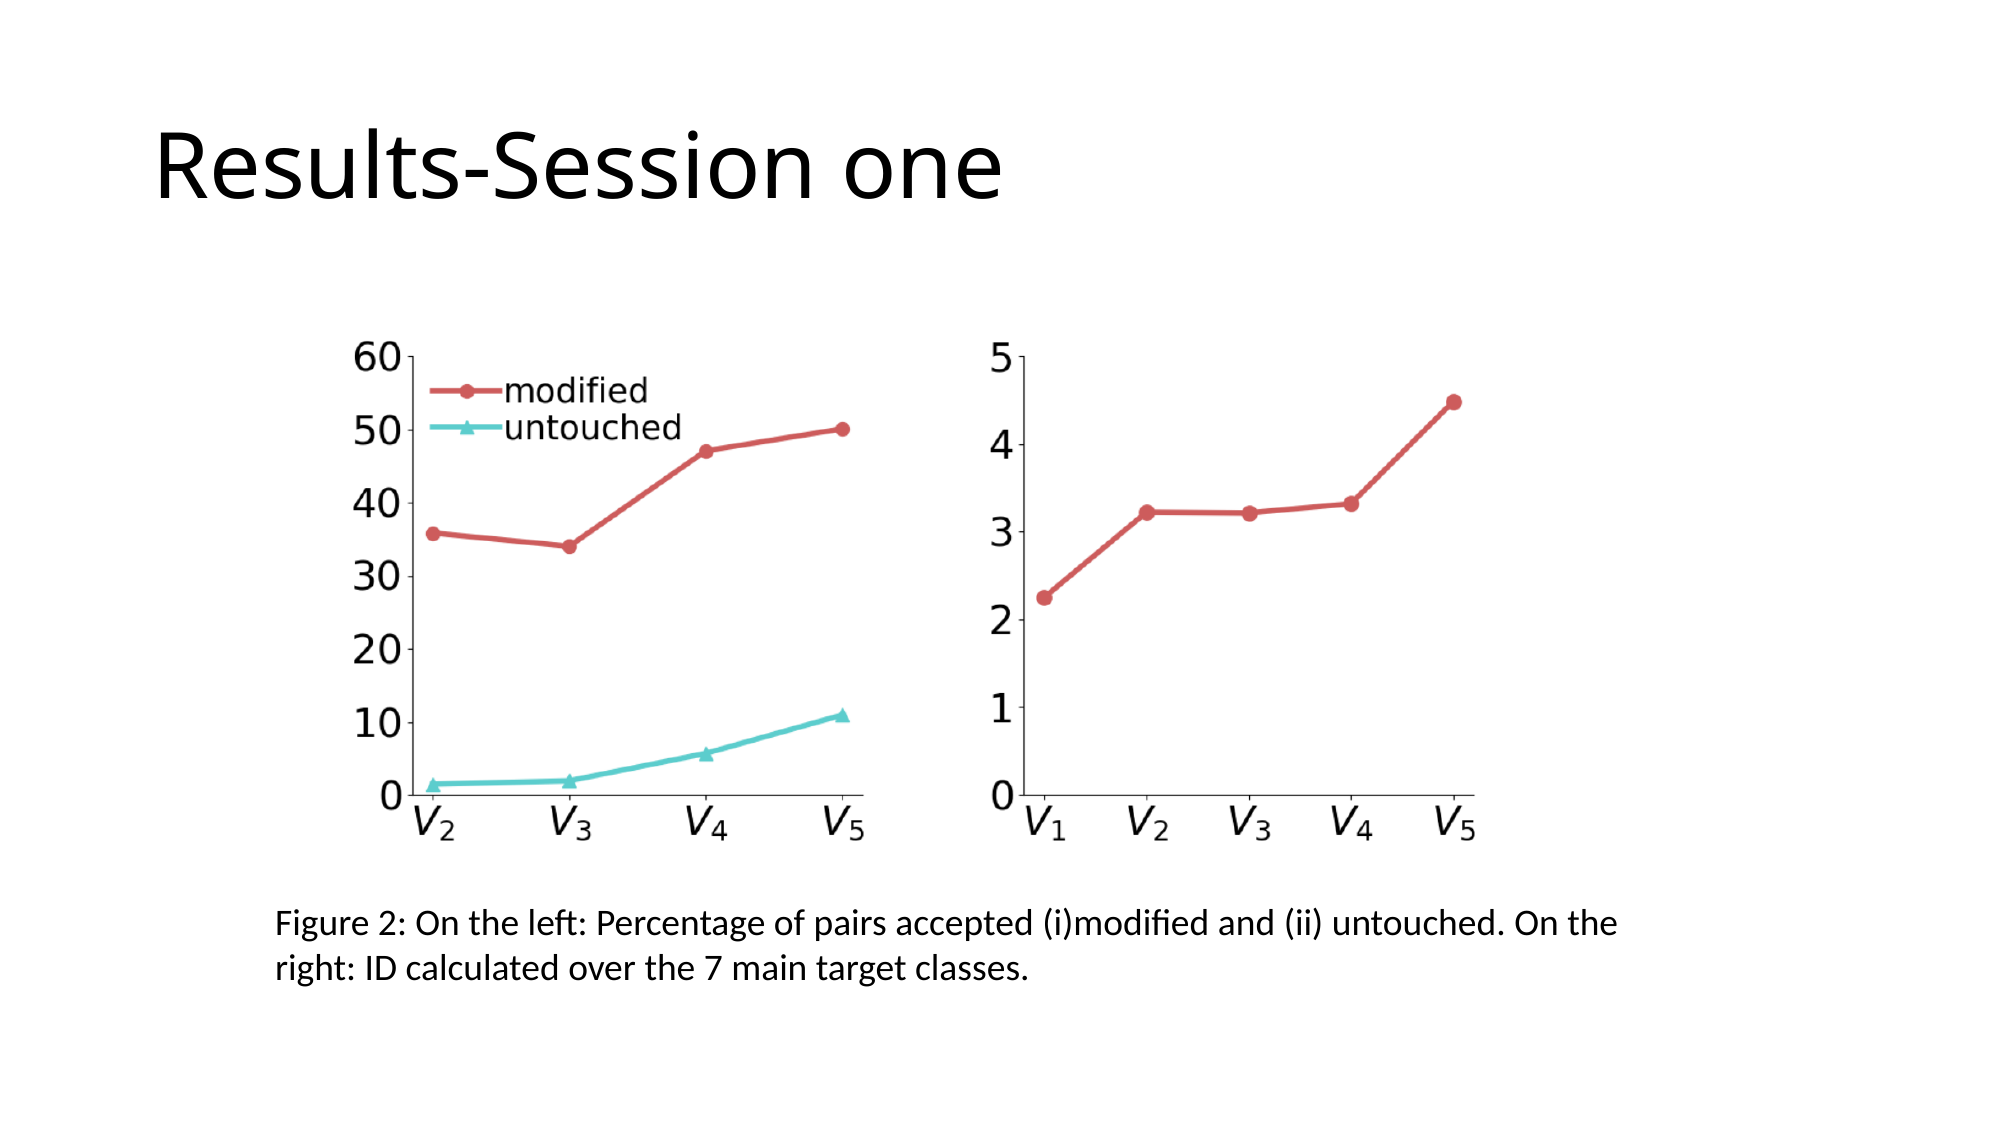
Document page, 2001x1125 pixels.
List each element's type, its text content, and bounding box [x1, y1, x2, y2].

picture [281, 249, 1589, 910]
text_box Figure 2: On the left: Percentage of pairs accepted (i)modified and (ii) untouched. On the right: ID calculated over the 7 main target classes. [260, 890, 1663, 995]
title Results-Session one [137, 59, 1863, 278]
